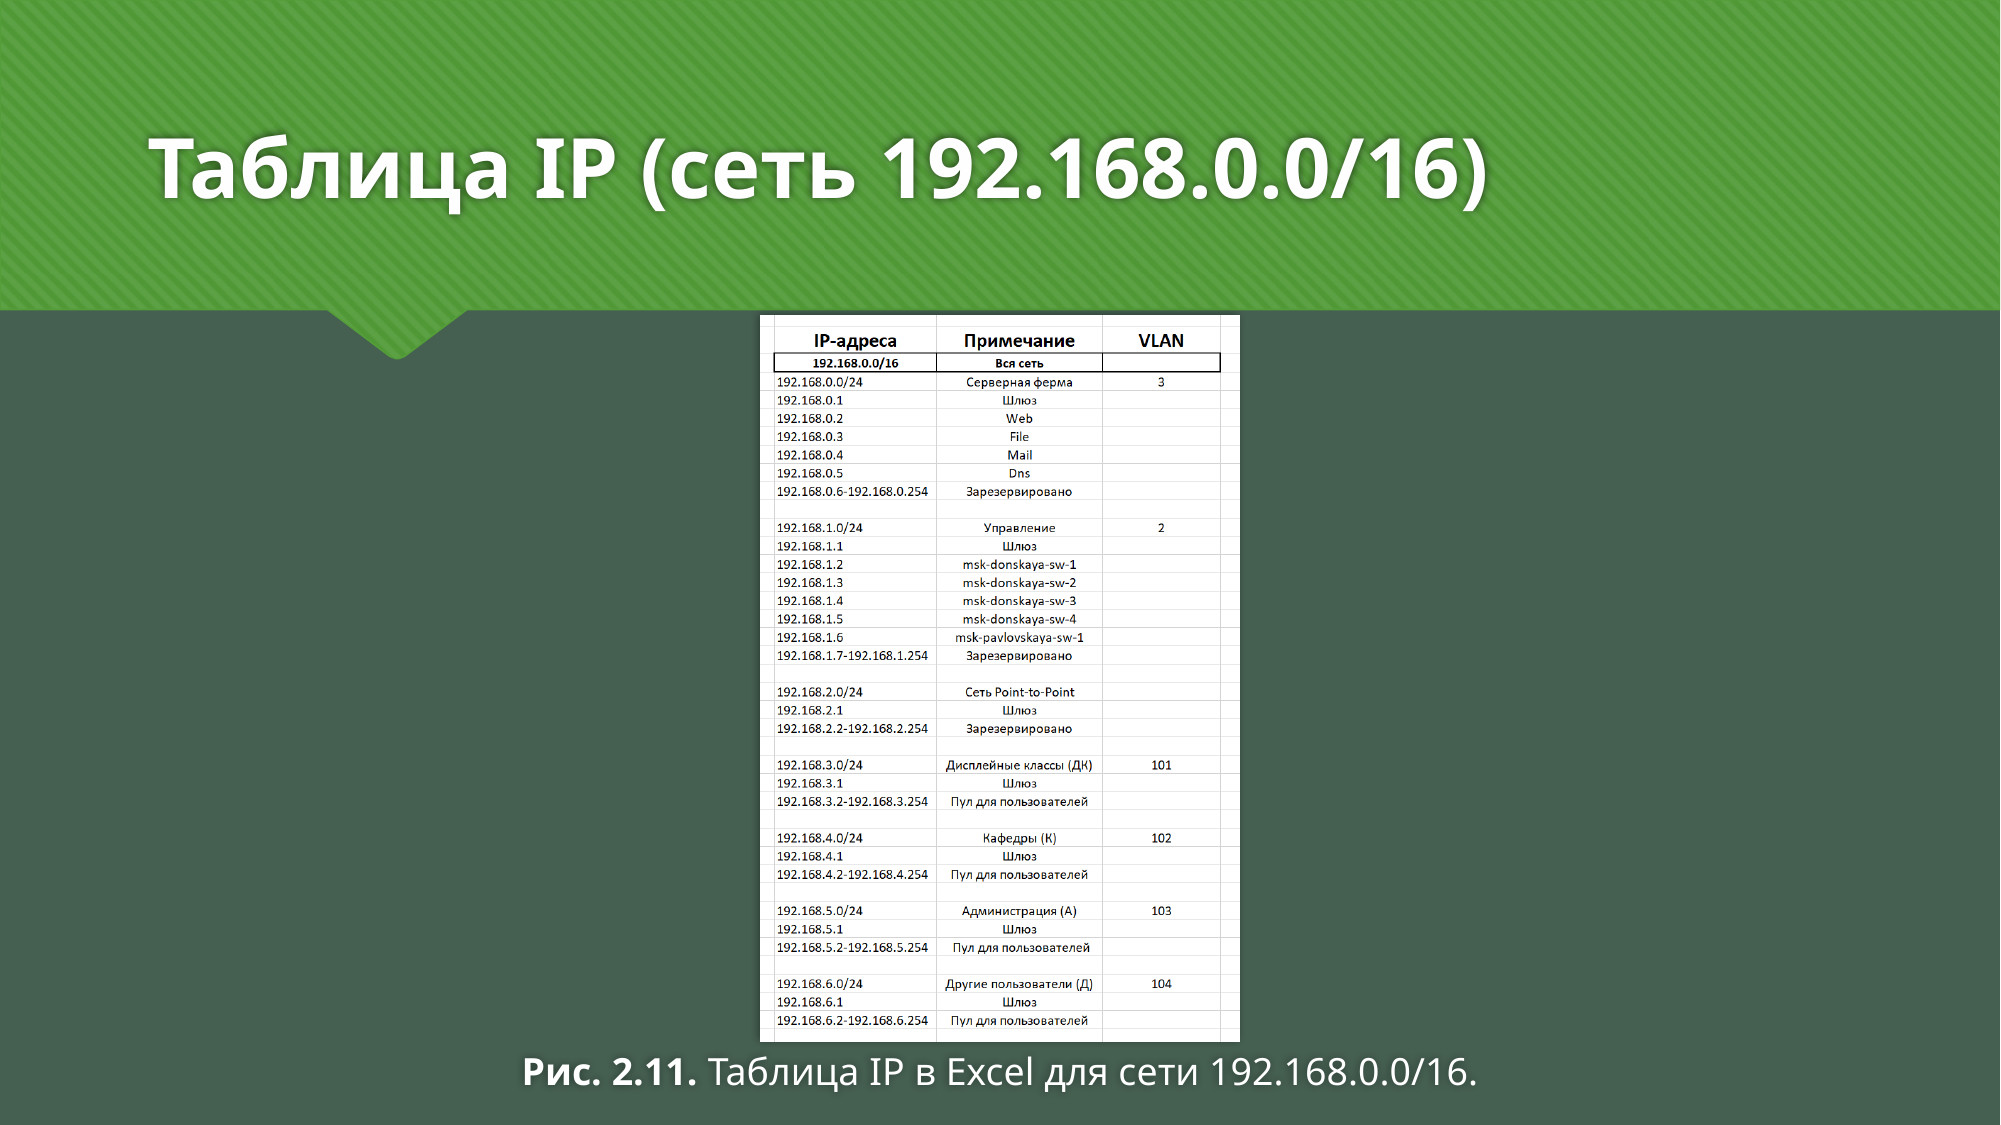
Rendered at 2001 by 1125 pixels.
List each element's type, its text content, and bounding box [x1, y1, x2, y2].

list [759, 315, 1240, 1042]
text_box Рис. 2.11. Таблица IP в Excel для сети 192.168.0.0/16. [266, 1015, 1734, 1125]
title Таблица IP (сеть 192.168.0.0/16) [132, 103, 1868, 223]
